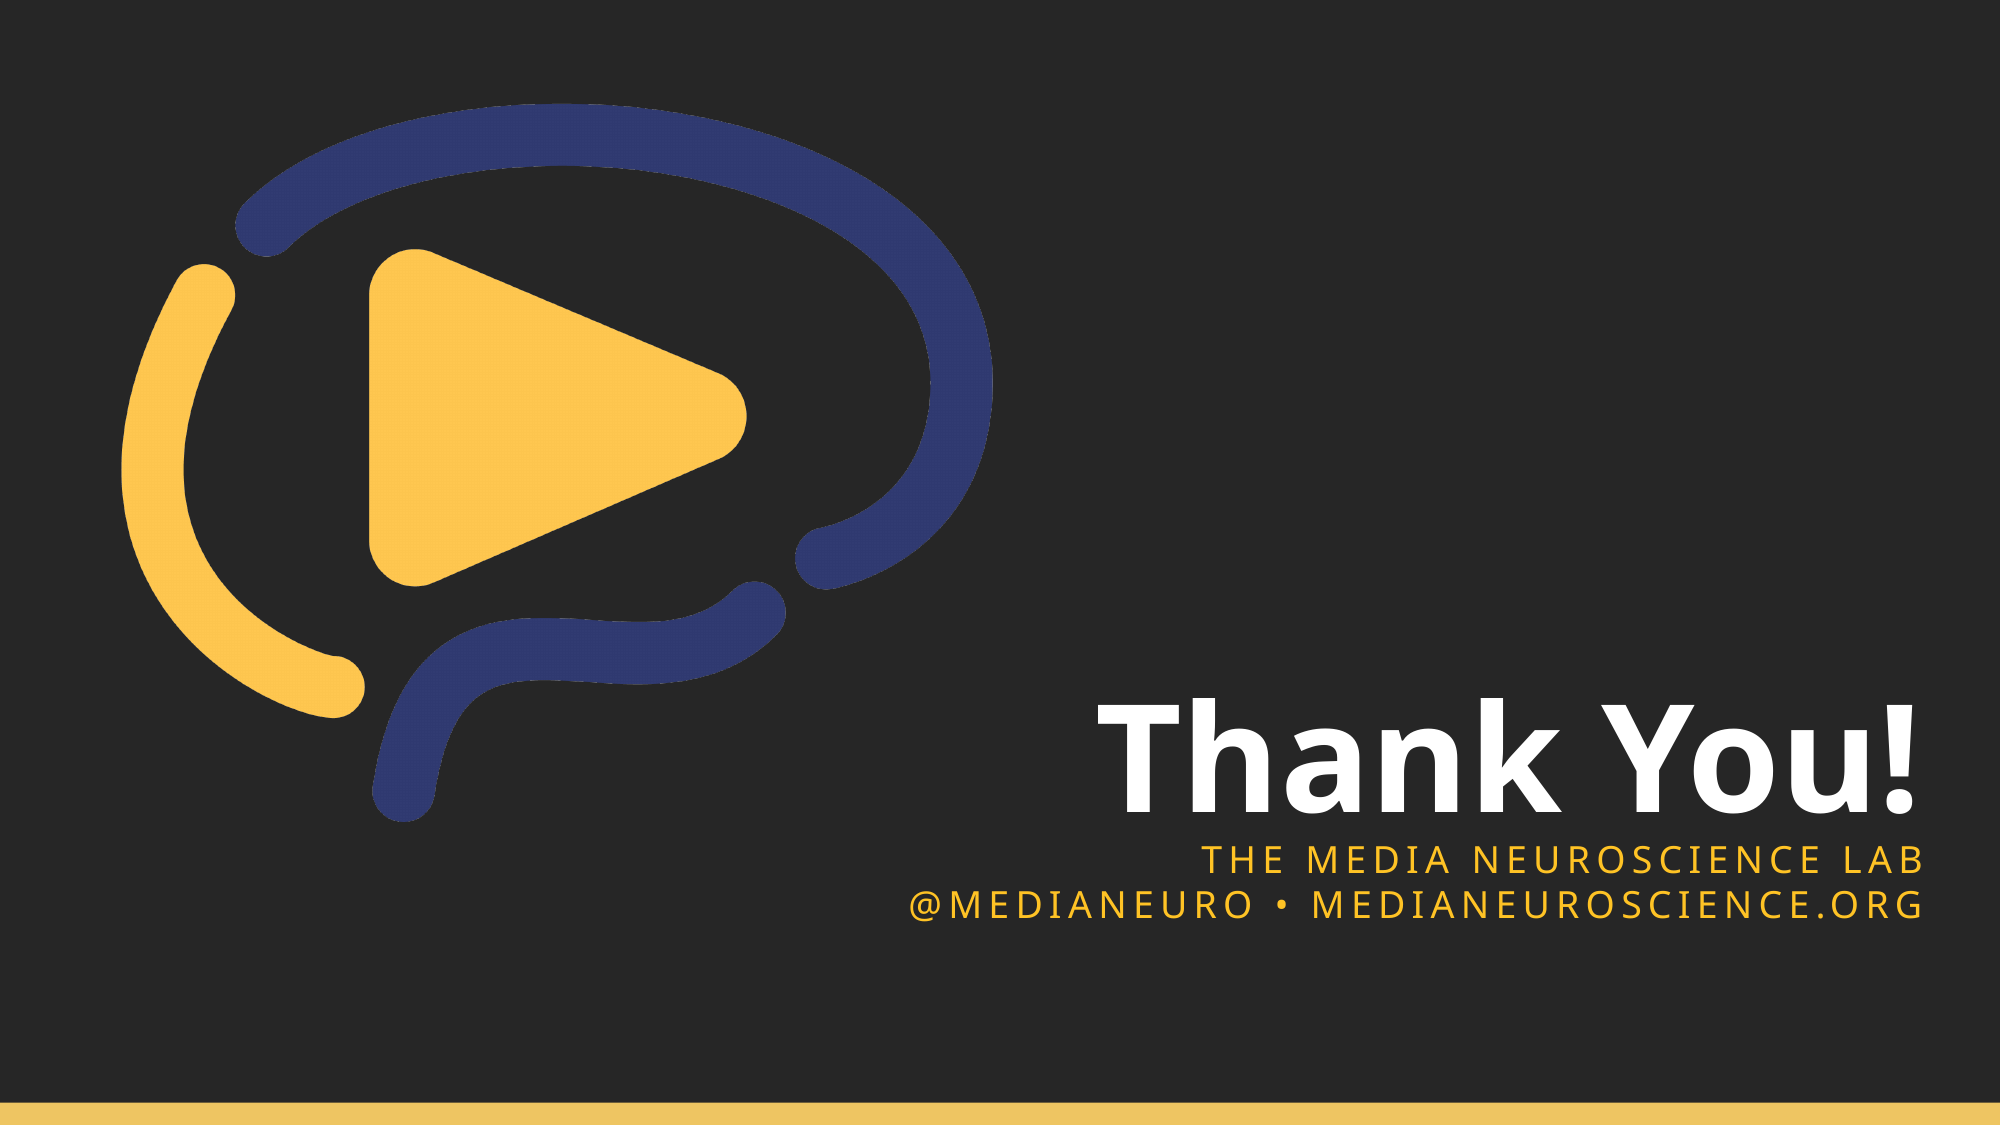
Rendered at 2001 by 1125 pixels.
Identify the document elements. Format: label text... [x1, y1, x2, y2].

text_box THE MEDIA NEUROSCIENCE LAB @MEDIANEURO • MEDIANEUROSCIENCE.ORG [893, 829, 1939, 934]
title Thank You! [998, 458, 1937, 829]
picture [116, 22, 998, 903]
